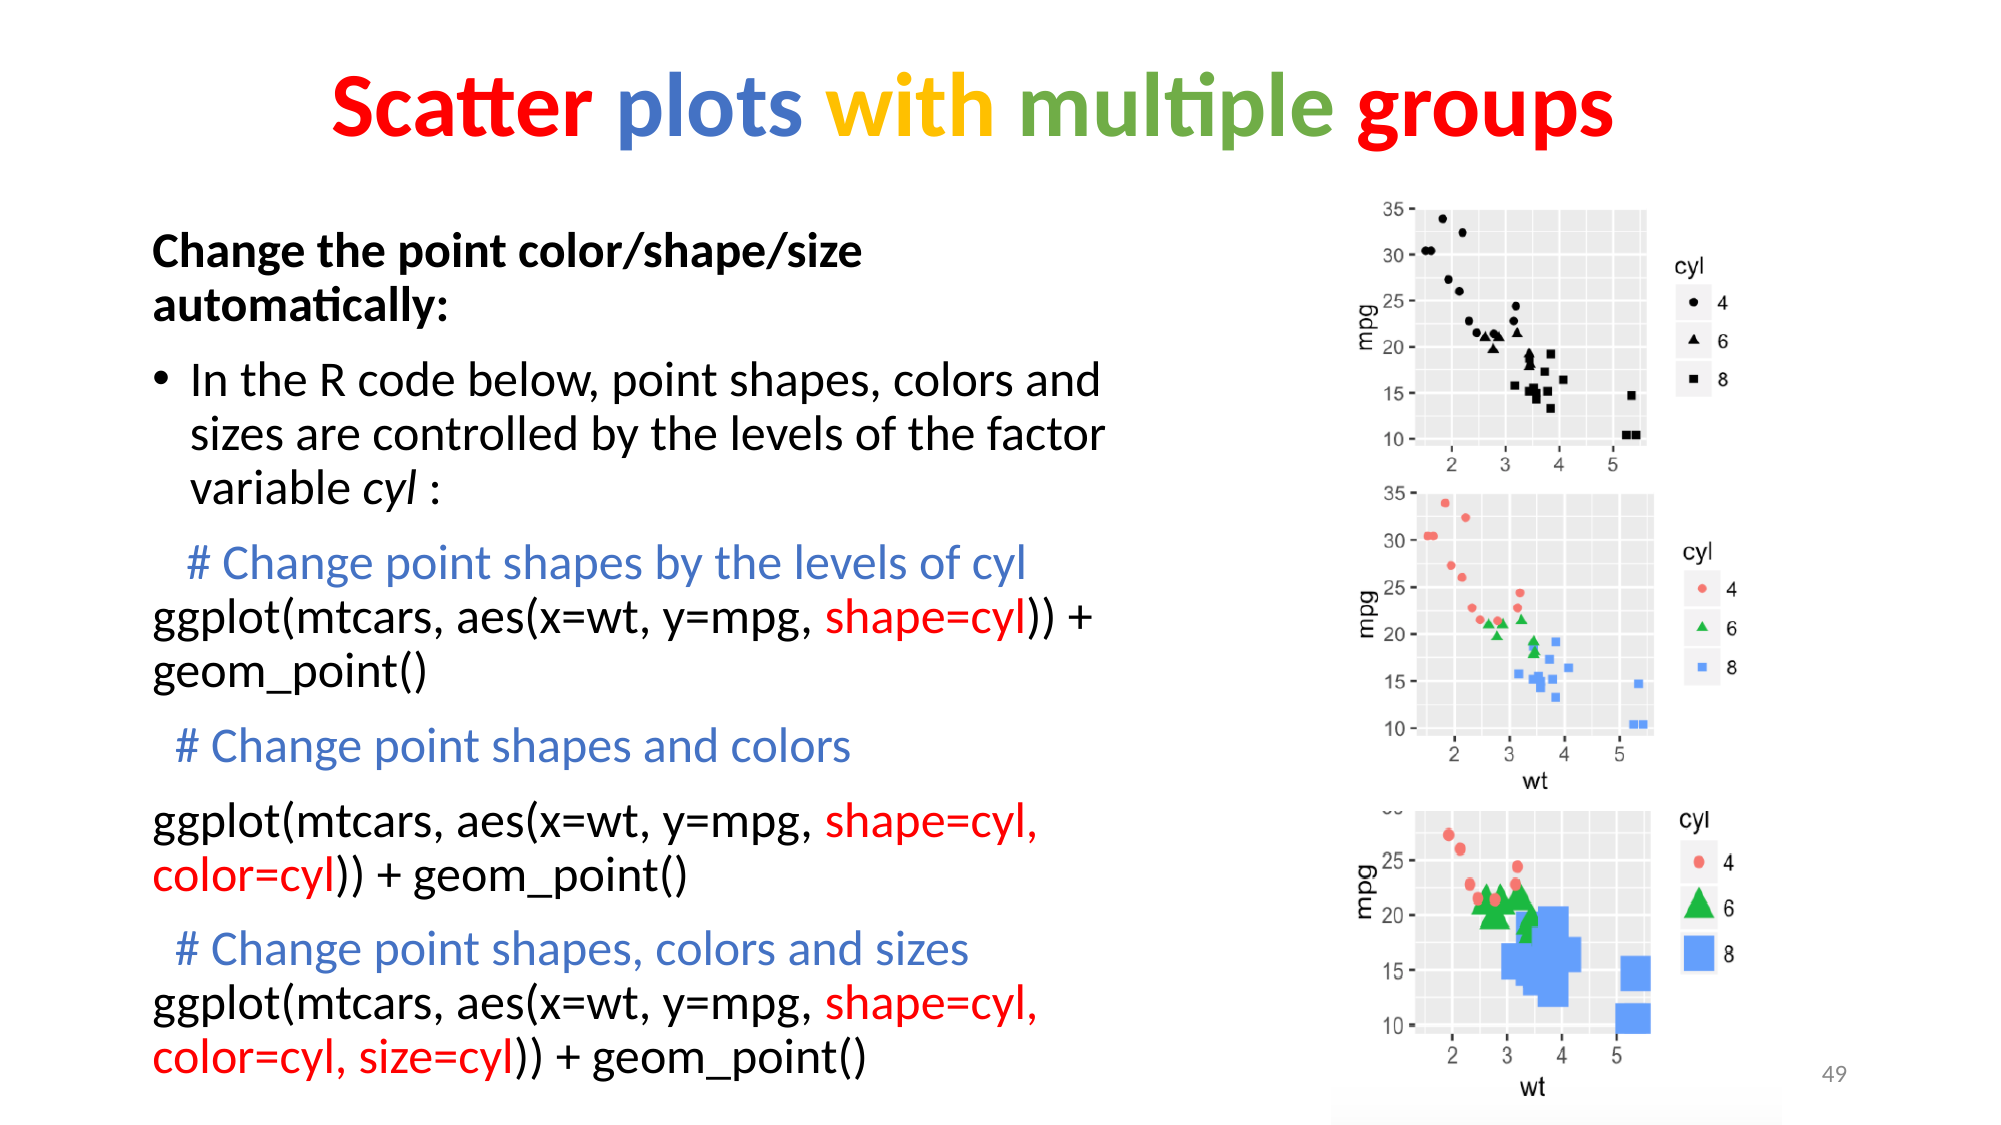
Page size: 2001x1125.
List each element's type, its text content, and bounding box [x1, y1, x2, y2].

picture [1331, 190, 1782, 1125]
slide_number ‹#› [1785, 1042, 1863, 1103]
list Change the point color/shape/size automatically: In the R code below, point shapes, colors and sizes are controlled by the levels of the factor variable cyl : # Change point shapes by the levels of cyl ggplot(mtcars, aes(x=wt, y=mpg, shape=cyl)) + geom_point() # Change point shapes and colors ggplot(mtcars, aes(x=wt, y=mpg, shape=cyl, color=cyl)) + geom_point() # Change point shapes, colors and sizes ggplot(mtcars, aes(x=wt, y=mpg, shape=cyl, color=cyl, size=cyl)) + geom_point() [137, 217, 1162, 1125]
title Scatter plots with multiple groups [171, 22, 1808, 191]
